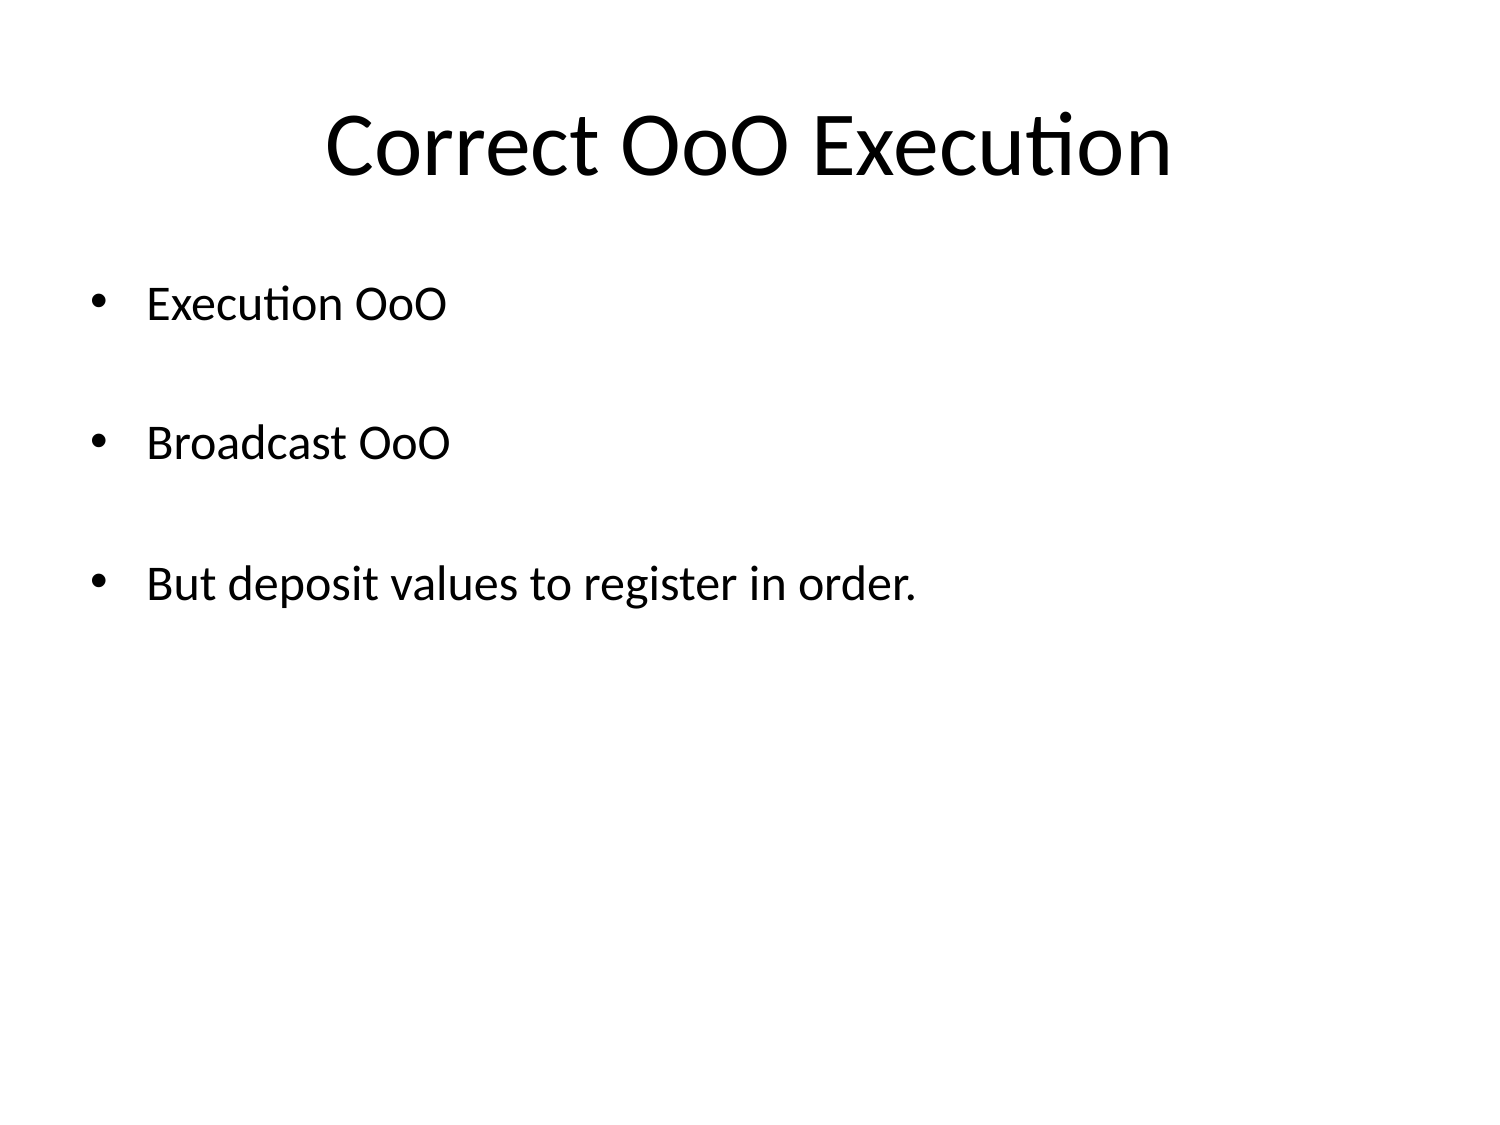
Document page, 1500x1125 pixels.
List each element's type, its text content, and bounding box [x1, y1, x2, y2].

list Execution OoO Broadcast OoO But deposit values to register in order. [75, 262, 1425, 1005]
title Correct OoO Execution [75, 45, 1425, 233]
